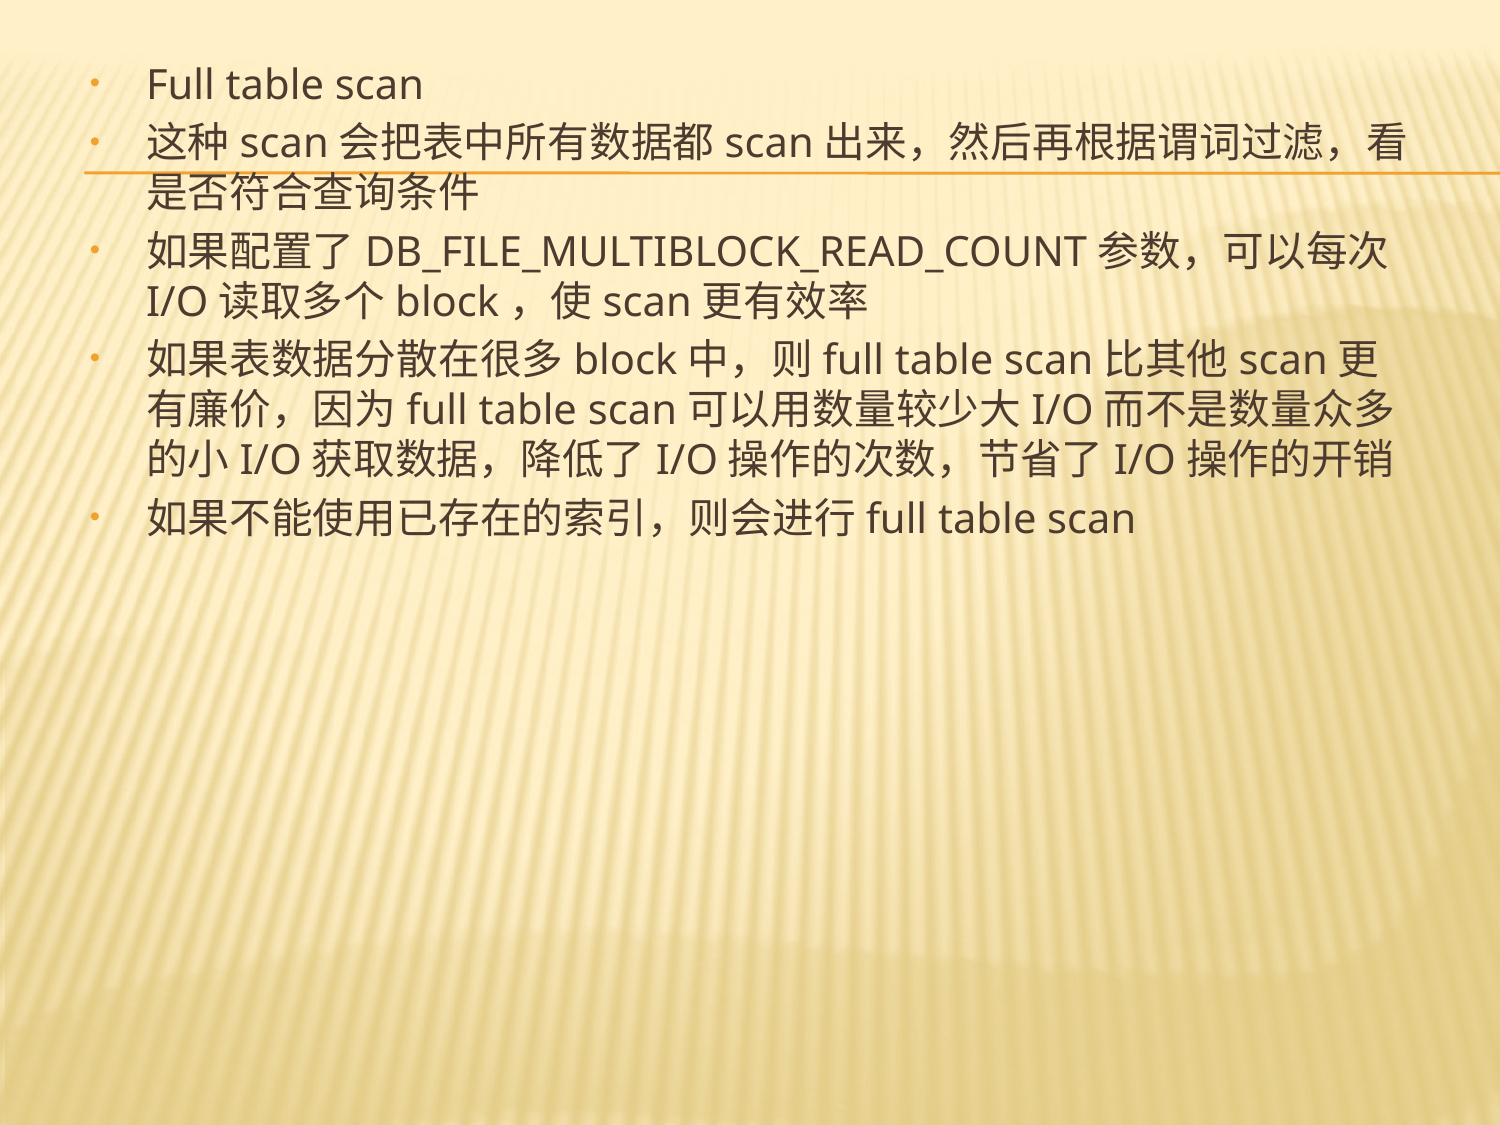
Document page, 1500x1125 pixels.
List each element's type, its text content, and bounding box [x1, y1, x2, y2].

list Full table scan 这种scan会把表中所有数据都scan出来，然后再根据谓词过滤，看是否符合查询条件 如果配置了DB_FILE_MULTIBLOCK_READ_COUNT参数，可以每次I/O读取多个block，使scan更有效率 如果表数据分散在很多block中，则full table scan比其他scan更有廉价，因为full table scan可以用数量较少大I/O而不是数量众多的小I/O获取数据，降低了I/O操作的次数，节省了I/O操作的开销 如果不能使用已存在的索引，则会进行full table scan [75, 50, 1425, 1005]
